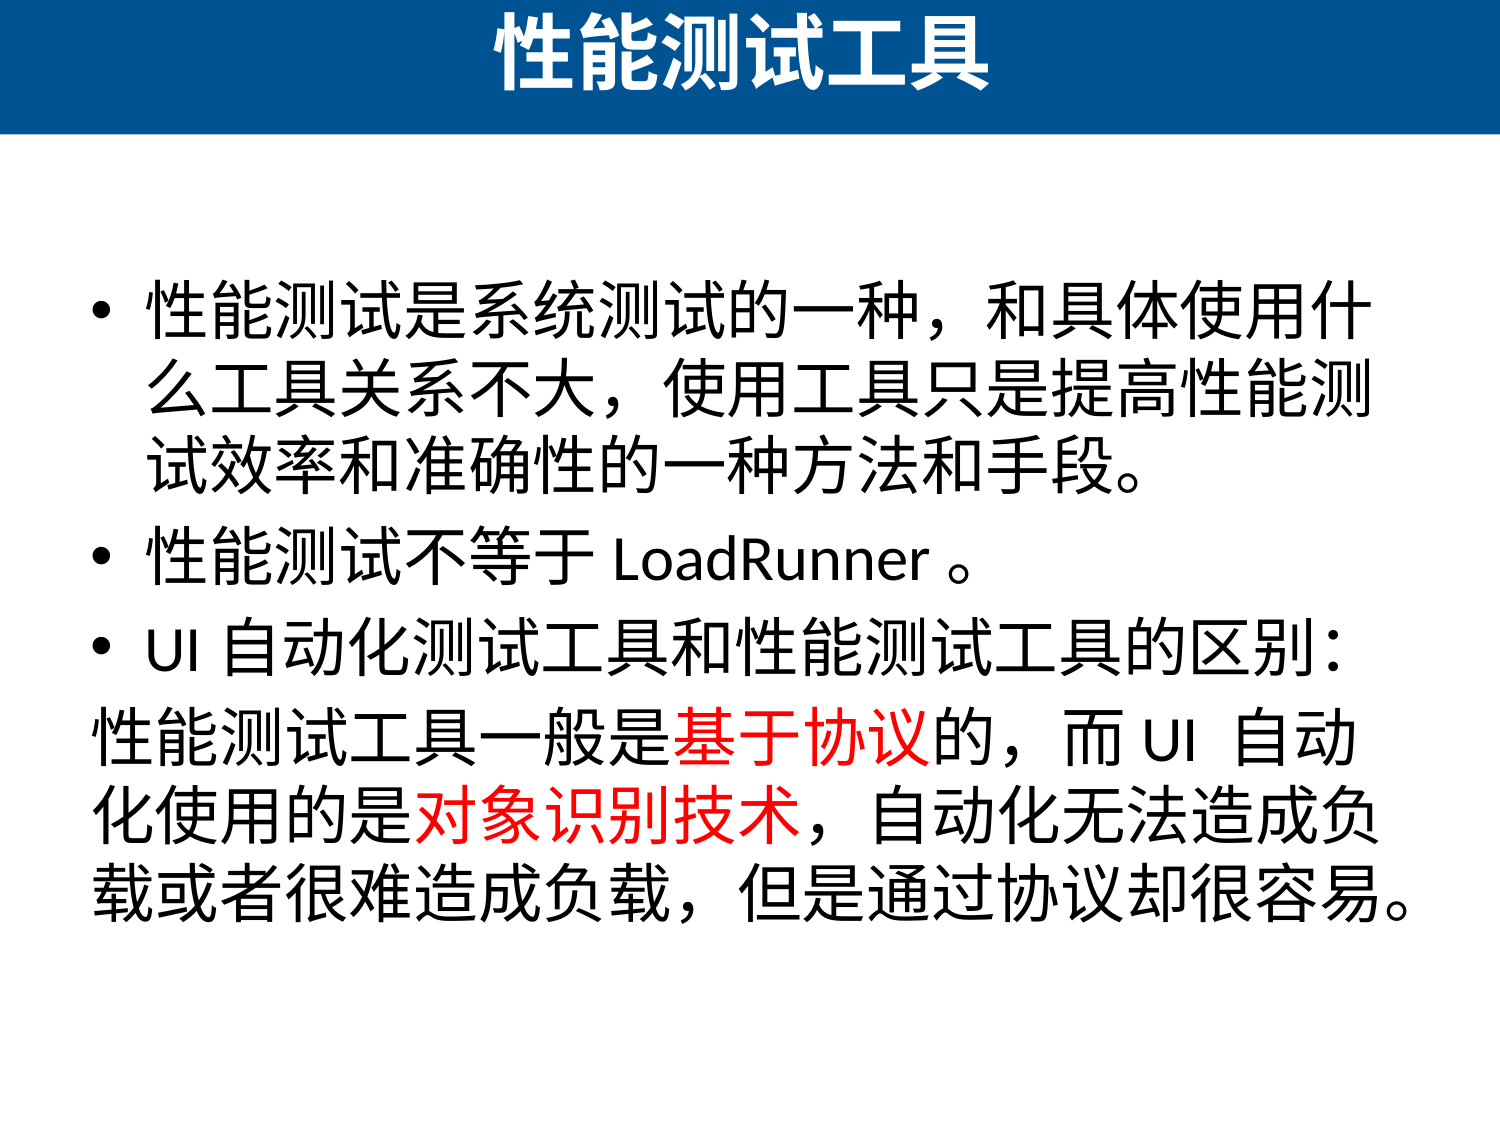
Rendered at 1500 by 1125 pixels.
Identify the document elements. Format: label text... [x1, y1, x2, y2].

title 性能测试工具 [2, 0, 1483, 135]
list 性能测试是系统测试的一种，和具体使用什么工具关系不大，使用工具只是提高性能测试效率和准确性的一种方法和手段。 性能测试不等于LoadRunner。 UI自动化测试工具和性能测试工具的区别： 性能测试工具一般是基于协议的，而UI 自动化使用的是对象识别技术，自动化无法造成负载或者很难造成负载，但是通过协议却很容易。 [75, 262, 1425, 1005]
